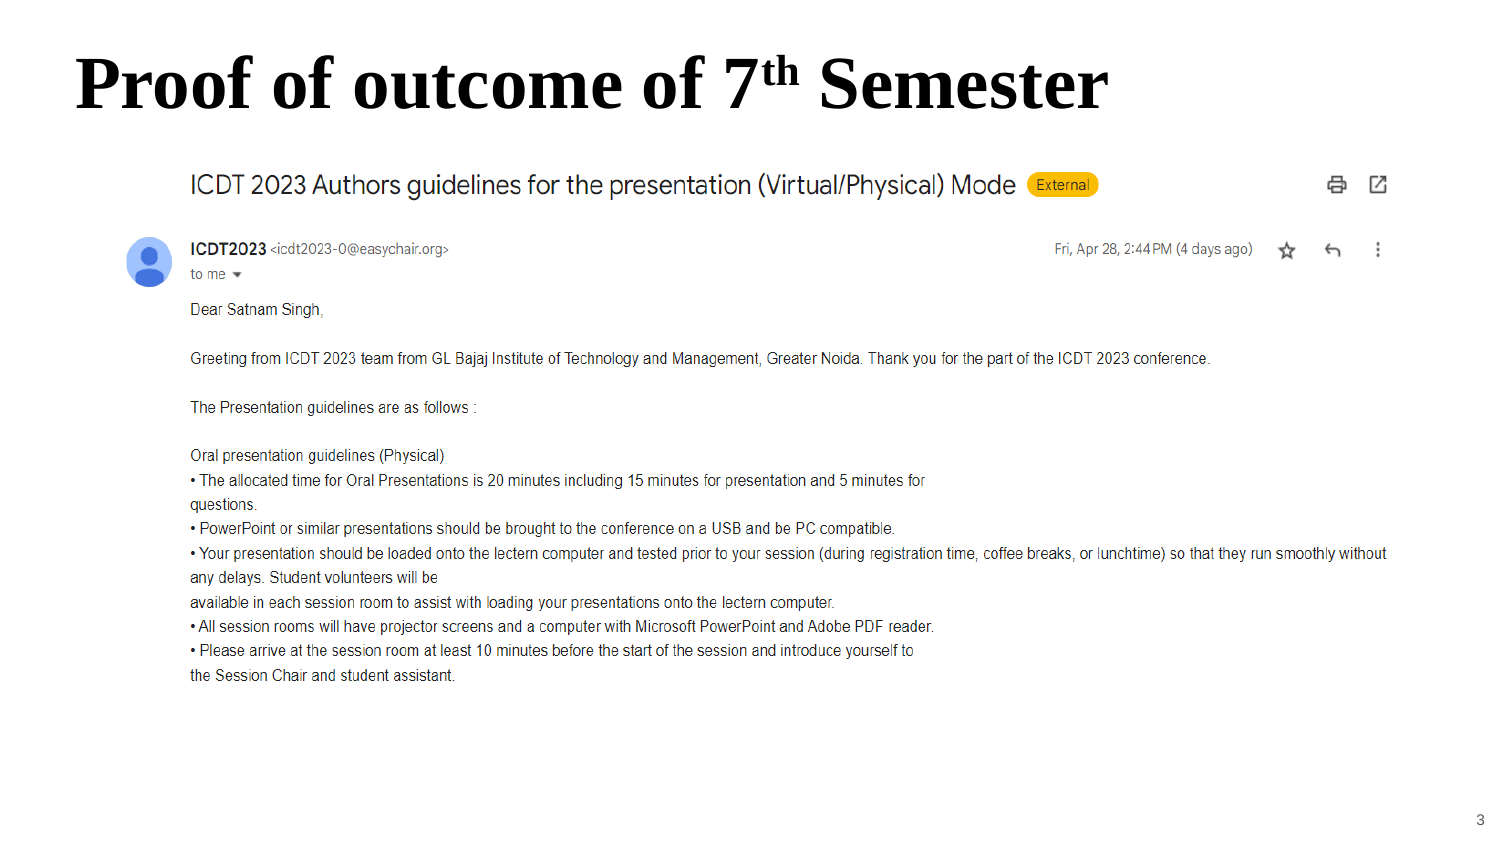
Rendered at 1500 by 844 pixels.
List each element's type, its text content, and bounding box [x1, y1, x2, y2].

slide_number 3 [1410, 795, 1500, 844]
picture [118, 169, 1400, 701]
title Proof of outcome of 7th Semester [75, 25, 1425, 131]
